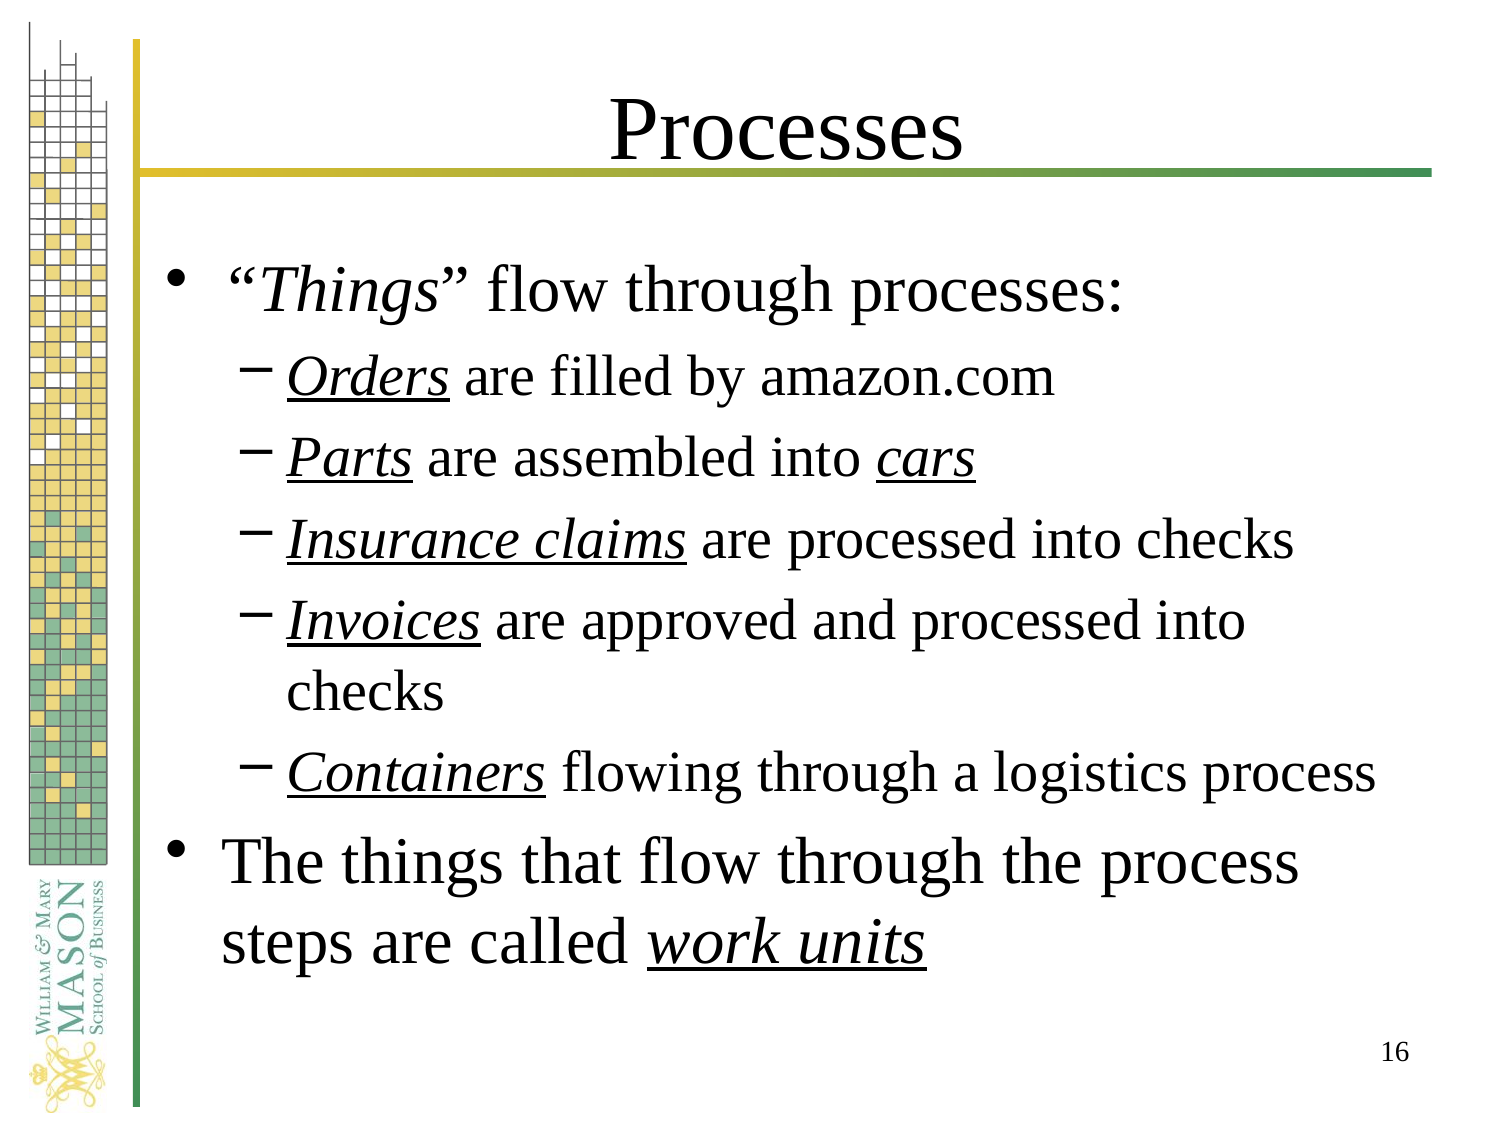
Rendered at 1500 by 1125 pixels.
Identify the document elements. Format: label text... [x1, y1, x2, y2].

title Processes [150, 45, 1425, 200]
list “Things” flow through processes: Orders are filled by amazon.com Parts are assembled into cars Insurance claims are processed into checks Invoices are approved and processed into checks Containers flowing through a logistics process The things that flow through the process steps are called work units [150, 237, 1425, 1005]
slide_number 16 [1048, 1024, 1426, 1103]
